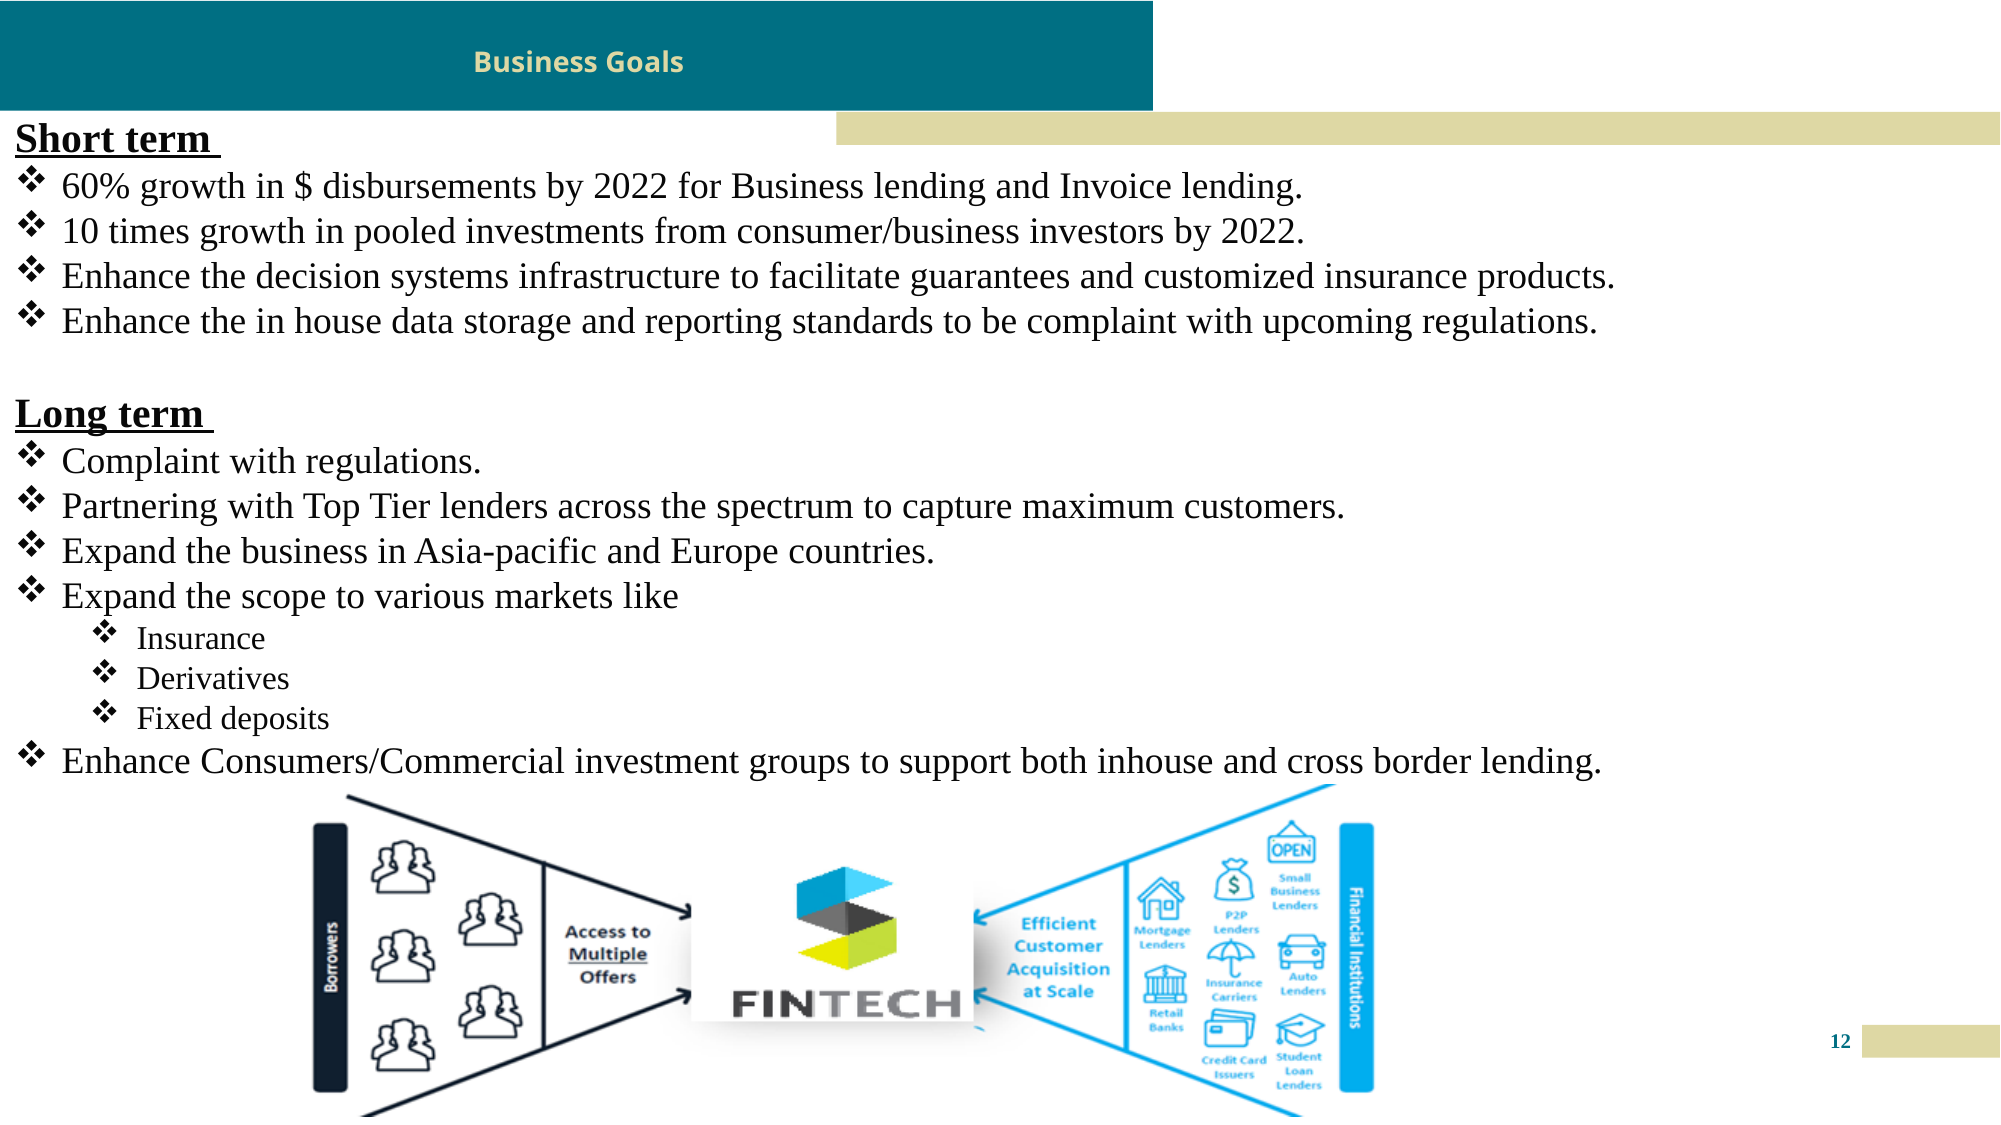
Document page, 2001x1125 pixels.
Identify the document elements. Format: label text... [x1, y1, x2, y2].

picture [291, 784, 1324, 1117]
picture [1128, 784, 1406, 1117]
slide_number 12 [1818, 1027, 1863, 1065]
title Business Goals [0, 18, 1158, 79]
text_box Short term 60% growth in $ disbursements by 2022 for Business lending and Invoice lending. 10 times growth in pooled investments from consumer/business investors by 2022. Enhance the decision systems infrastructure to facilitate guarantees and customized insurance products. Enhance the in house data storage and reporting standards to be complaint with upcoming regulations. Long term Complaint with regulations. Partnering with Top Tier lenders across the spectrum to capture maximum customers. Expand the business in Asia-pacific and Europe countries. Expand the scope to various markets like Insurance Derivatives Fixed deposits Enhance Consumers/Commercial investment groups to support both inhouse and cross border lending. [0, 103, 1932, 879]
